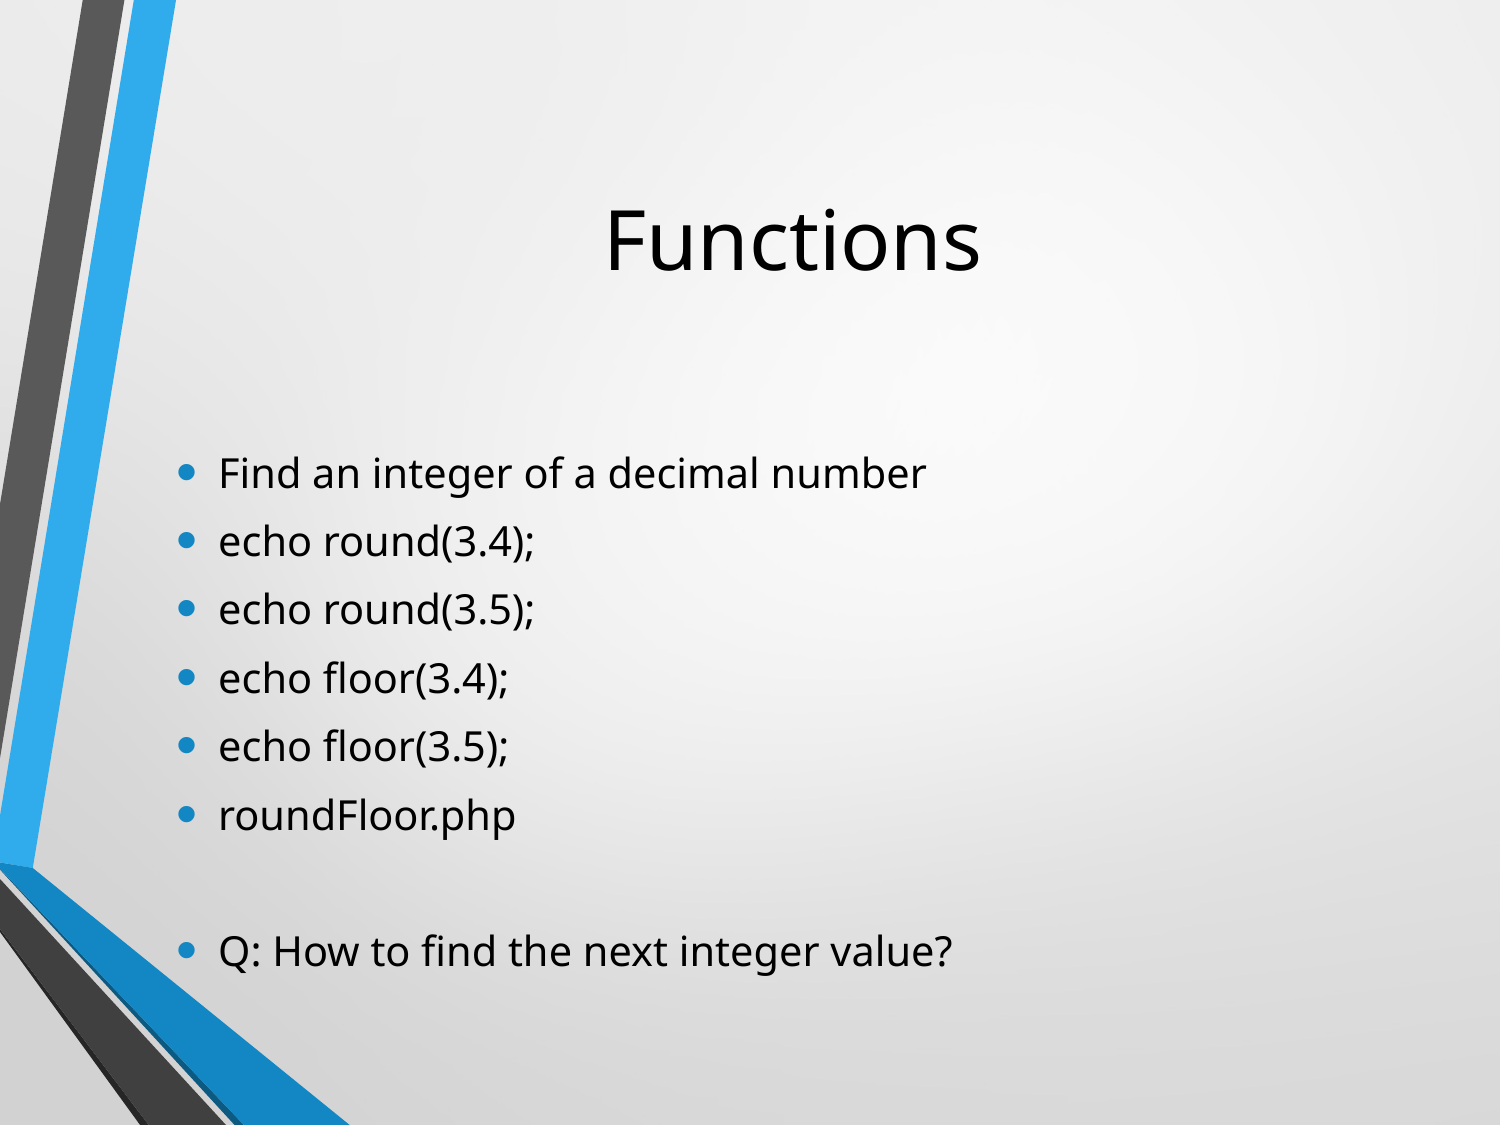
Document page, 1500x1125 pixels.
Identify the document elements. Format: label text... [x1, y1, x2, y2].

title Functions [161, 75, 1425, 400]
list Find an integer of a decimal number echo round(3.4); echo round(3.5); echo floor(3.4); echo floor(3.5); roundFloor.php Q: How to find the next integer value? [161, 437, 1425, 985]
